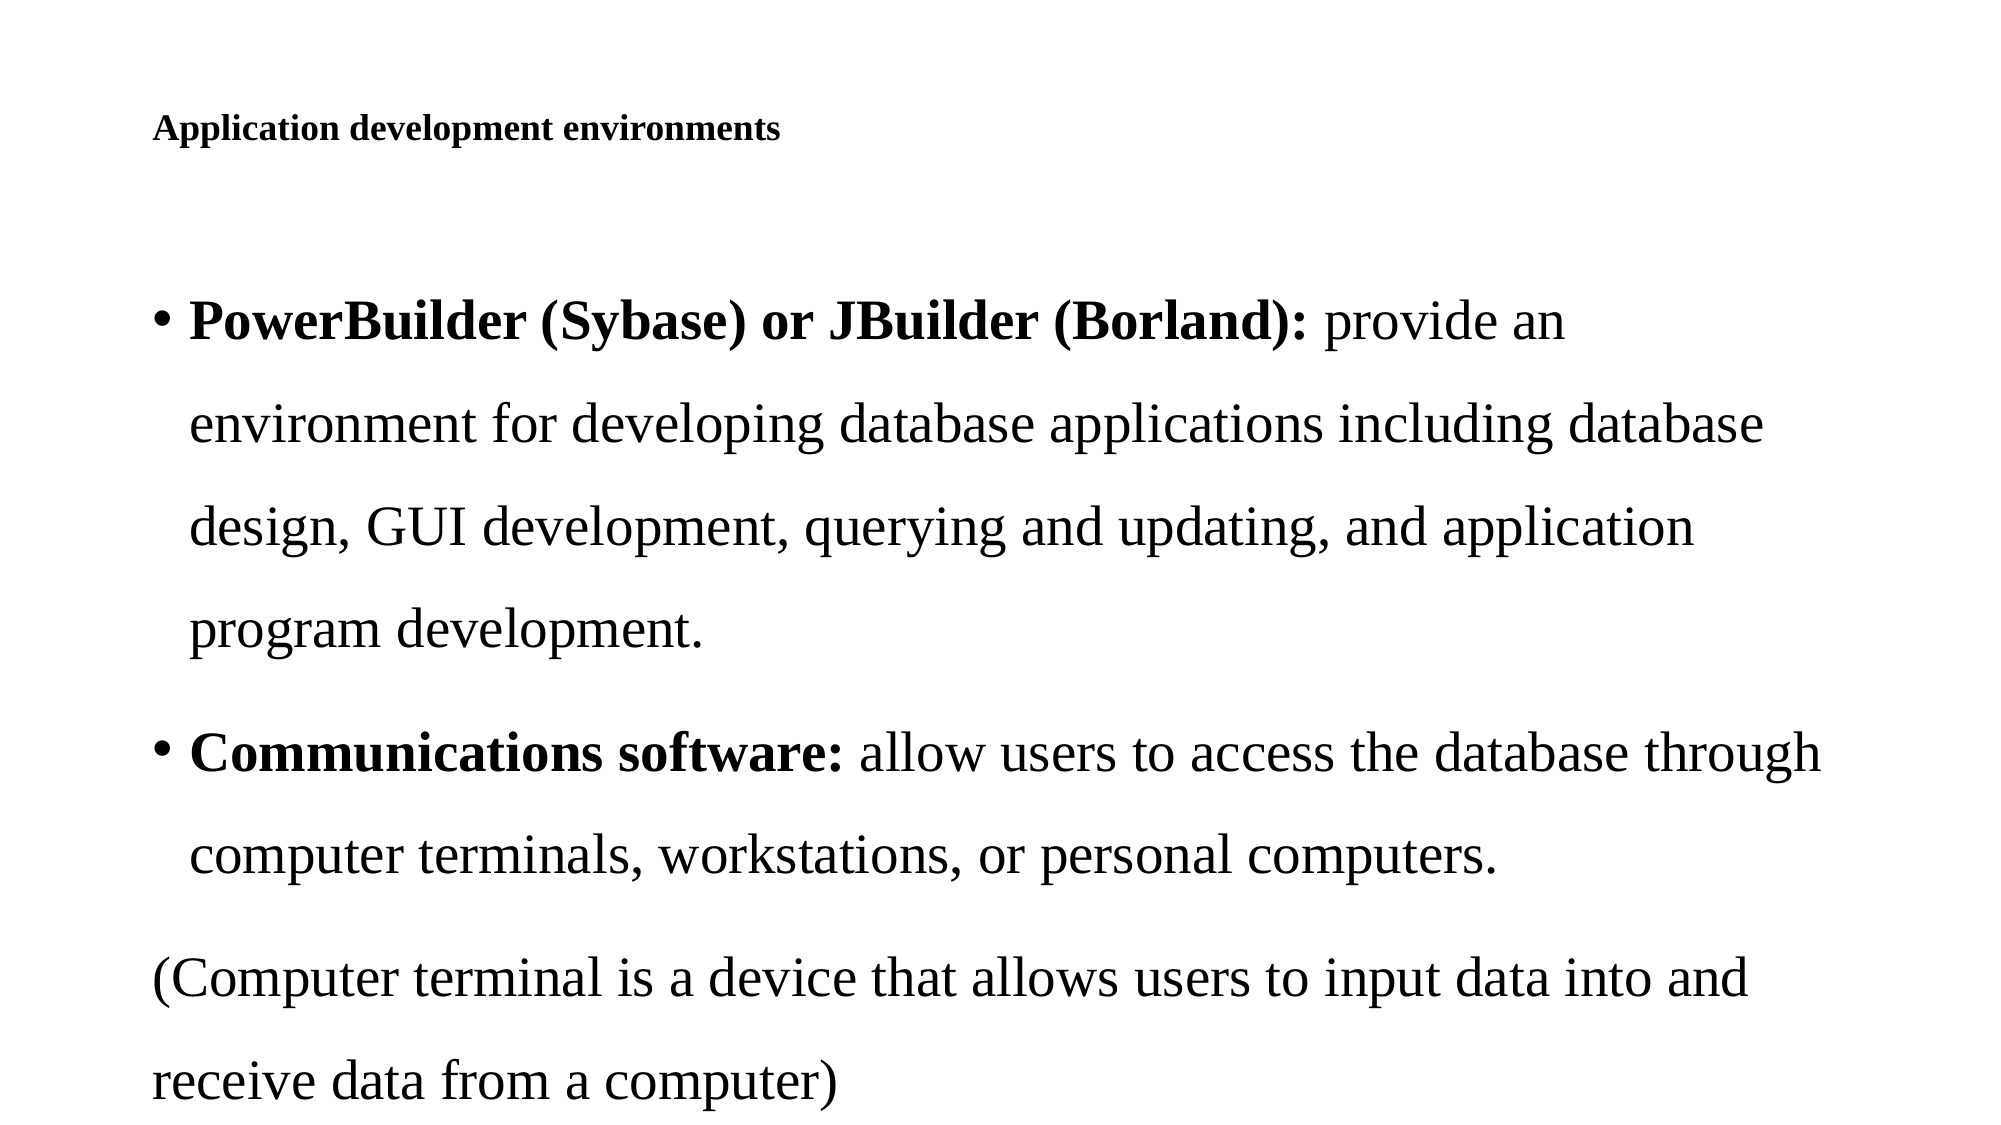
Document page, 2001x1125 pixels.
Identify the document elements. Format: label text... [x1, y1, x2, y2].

list PowerBuilder (Sybase) or JBuilder (Borland): provide an environment for developing database applications including database design, GUI development, querying and updating, and application program development. Communications software: allow users to access the database through computer terminals, workstations, or personal computers. (Computer terminal is a device that allows users to input data into and receive data from a computer) [137, 241, 1863, 1125]
title Application development environments [137, 59, 1863, 203]
